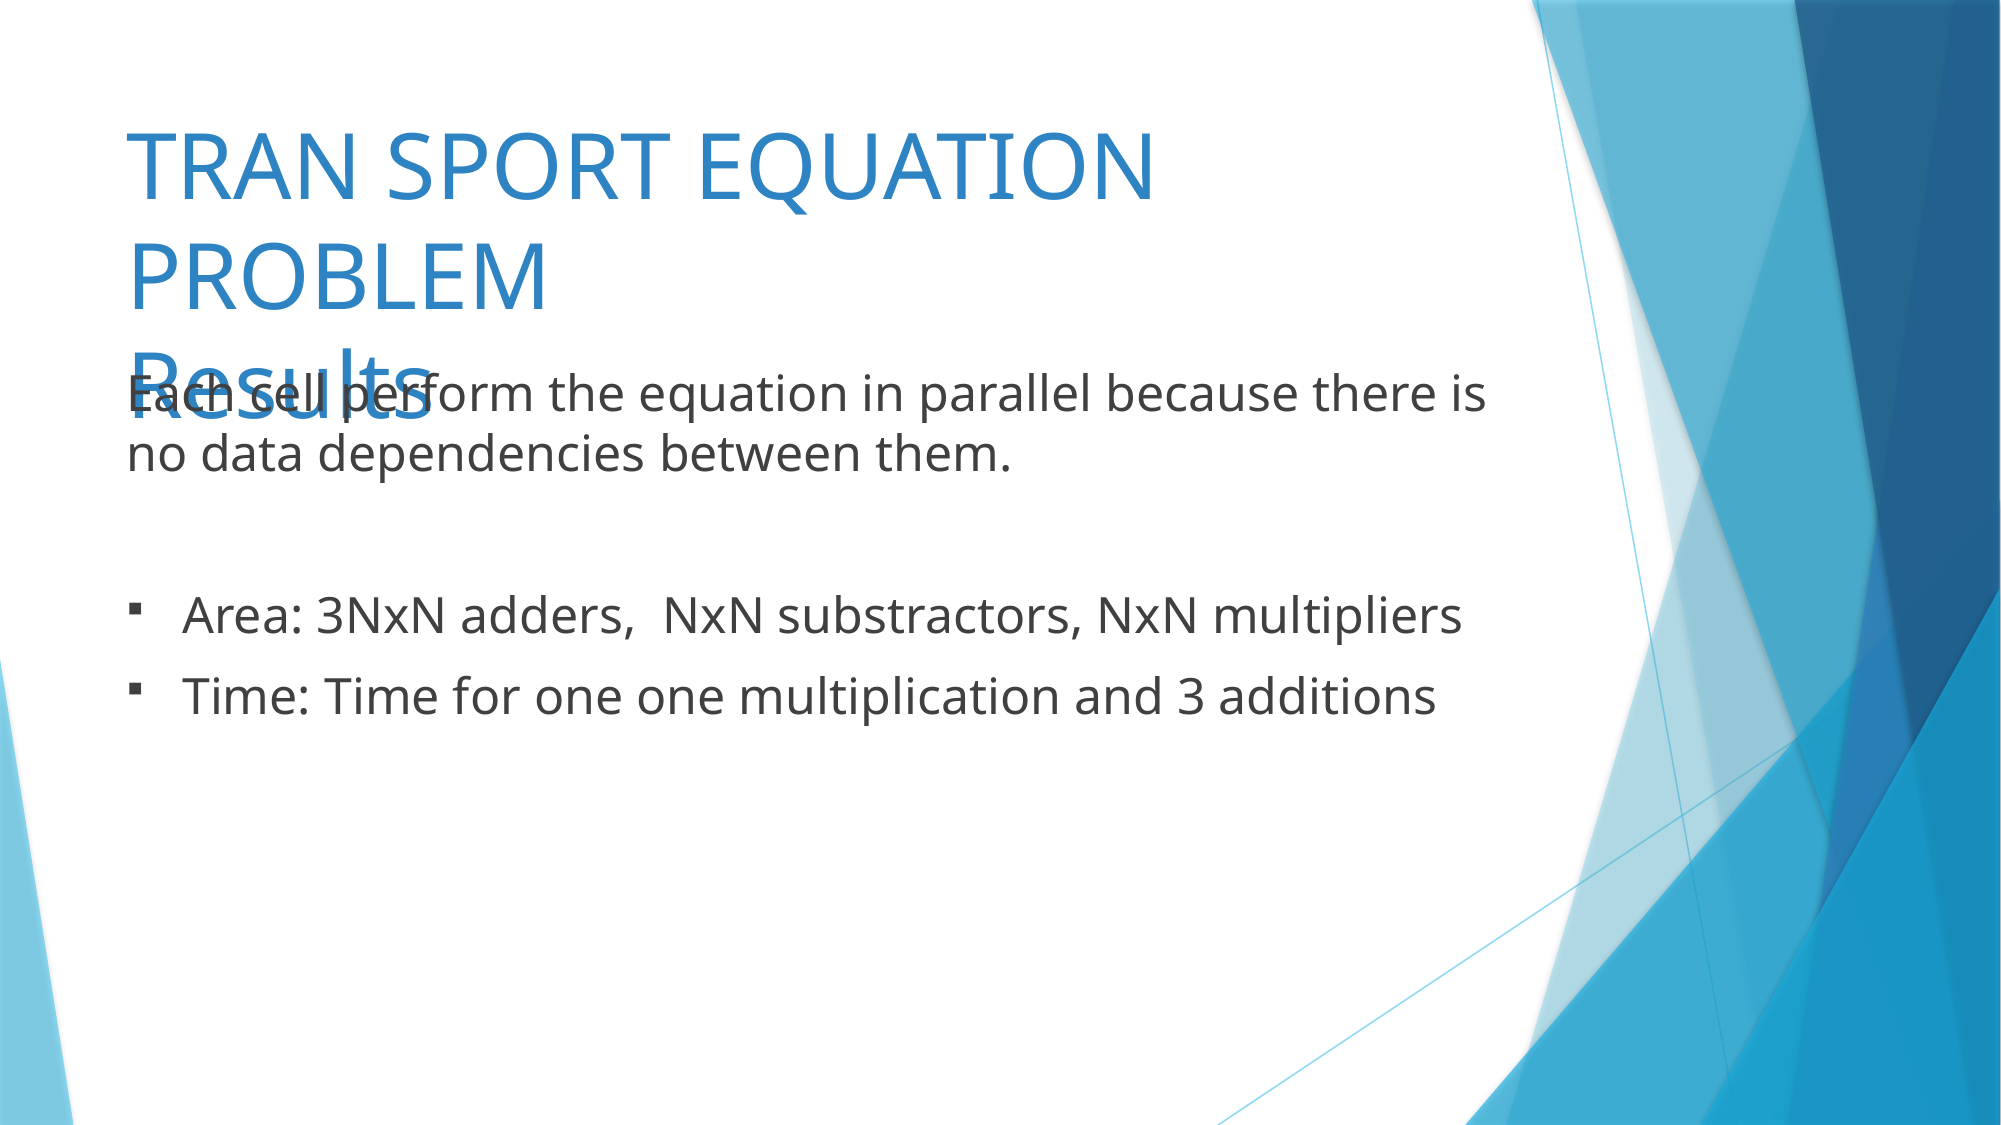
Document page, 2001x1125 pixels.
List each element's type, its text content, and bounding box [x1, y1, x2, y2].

list Each cell perform the equation in parallel because there is no data dependencies between them. Area: 3NxN adders, NxN substractors, NxN multipliers Time: Time for one one multiplication and 3 additions [111, 354, 1522, 992]
title TRAN SPORT EQUATION PROBLEM Results [111, 99, 1522, 317]
